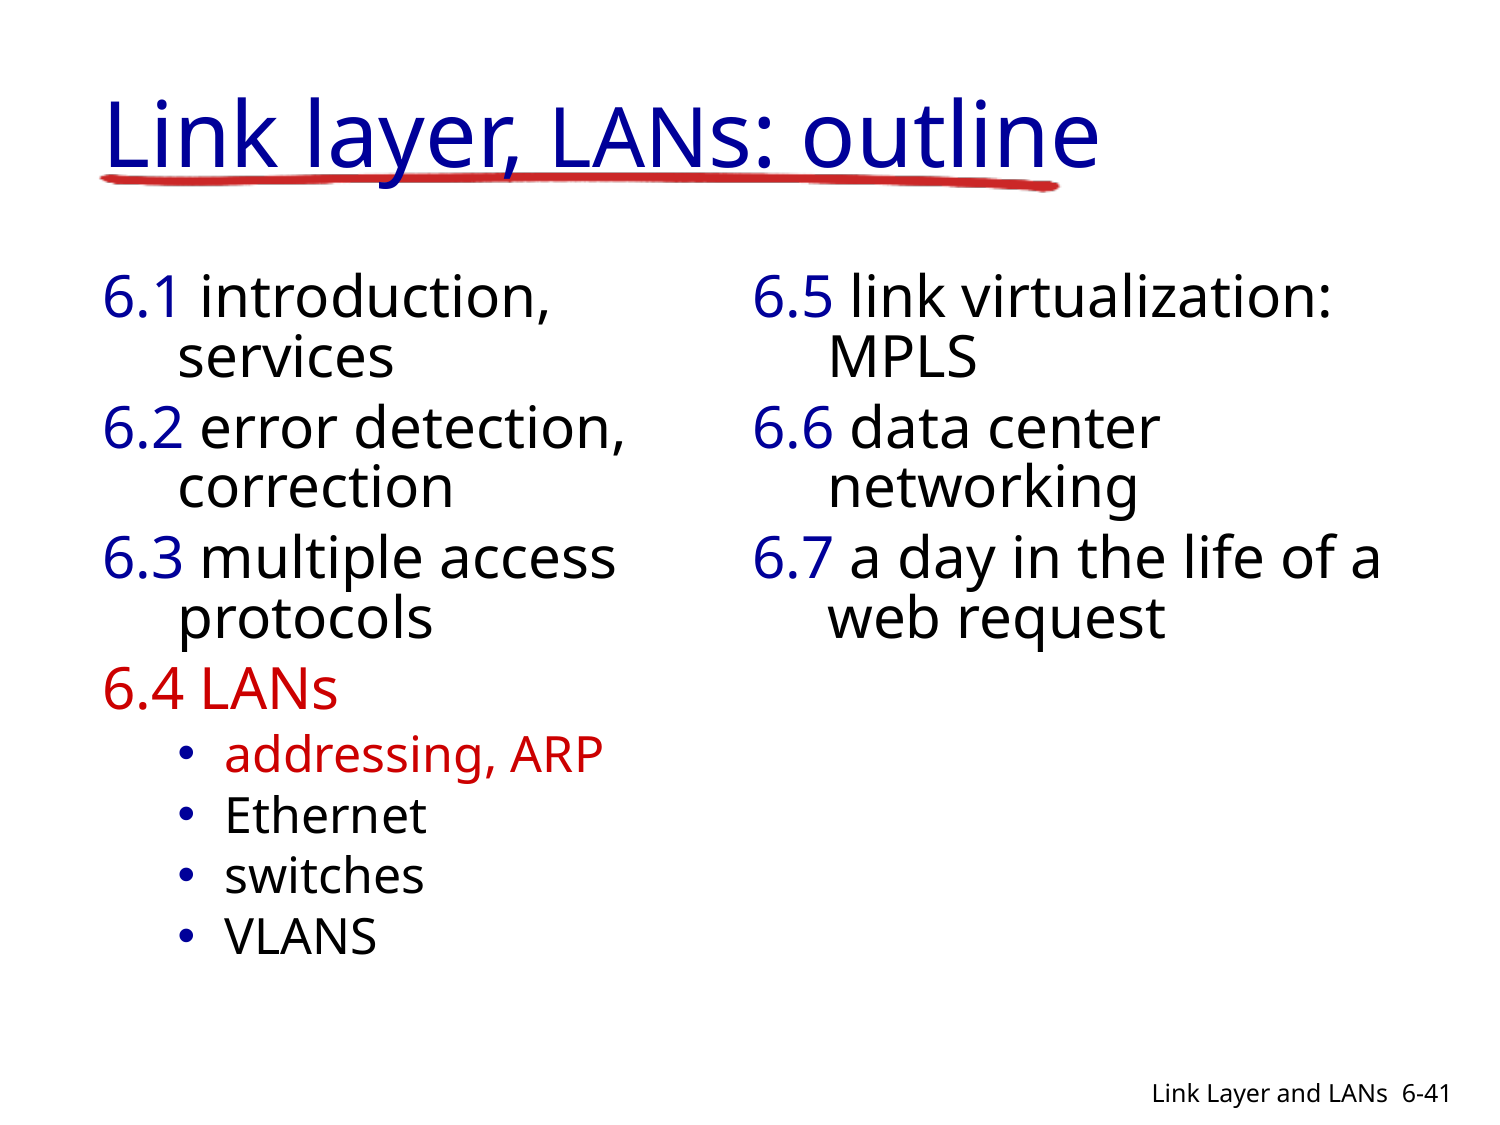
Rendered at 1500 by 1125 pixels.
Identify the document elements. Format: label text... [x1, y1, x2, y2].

picture [94, 168, 1071, 198]
slide_number 6-41 [1387, 1069, 1478, 1115]
footer Link Layer and LANs [1045, 1069, 1404, 1110]
title Link layer, LANs: outline [87, 37, 1363, 225]
list 6.5 link virtualization: MPLS 6.6 data center networking 6.7 a day in the life of a web request [737, 262, 1403, 1025]
list 6.1 introduction, services 6.2 error detection, correction 6.3 multiple access protocols 6.4 LANs addressing, ARP Ethernet switches VLANS [87, 262, 731, 1025]
